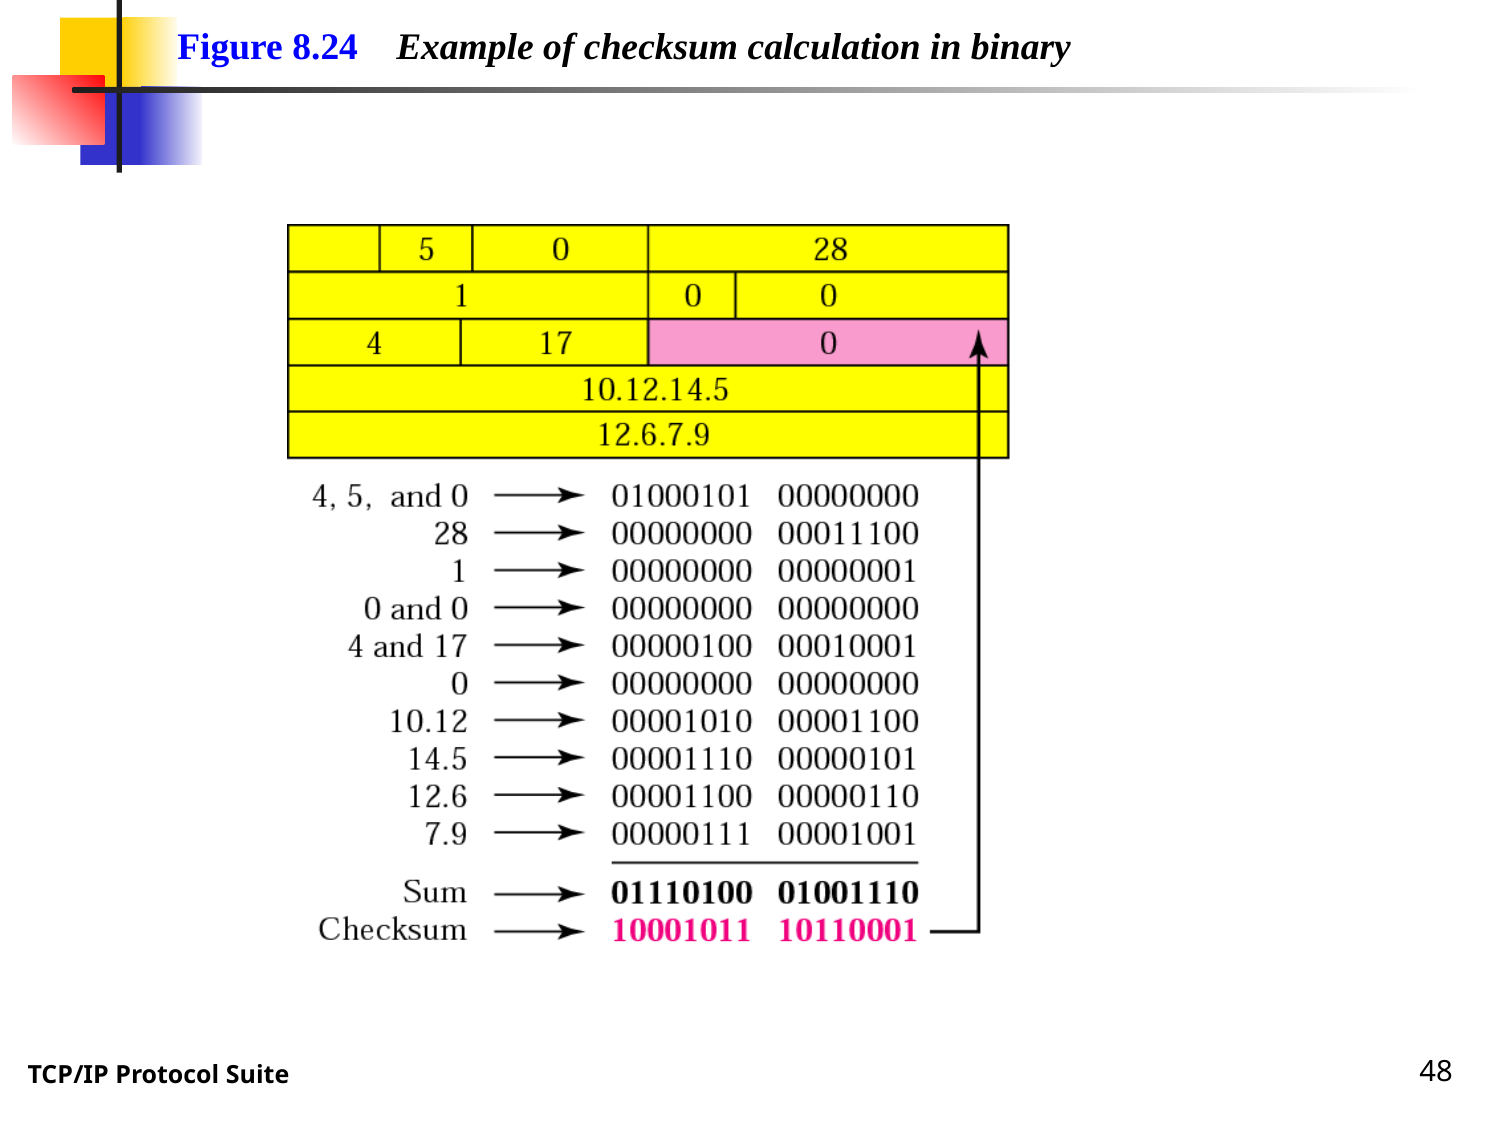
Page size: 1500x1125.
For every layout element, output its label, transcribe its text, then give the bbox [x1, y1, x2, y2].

text_box [116, 0, 122, 87]
footer TCP/IP Protocol Suite [12, 1025, 488, 1100]
text_box [122, 93, 141, 165]
text_box [116, 93, 122, 173]
text_box Figure 8.24 Example of checksum calculation in binary [162, 14, 1100, 75]
text_box [12, 75, 105, 145]
text_box [122, 17, 177, 86]
picture [287, 224, 1011, 950]
text_box [141, 93, 202, 165]
text_box [80, 93, 116, 165]
text_box [60, 17, 116, 86]
slide_number 48 [1155, 1024, 1468, 1100]
text_box [72, 87, 1423, 93]
